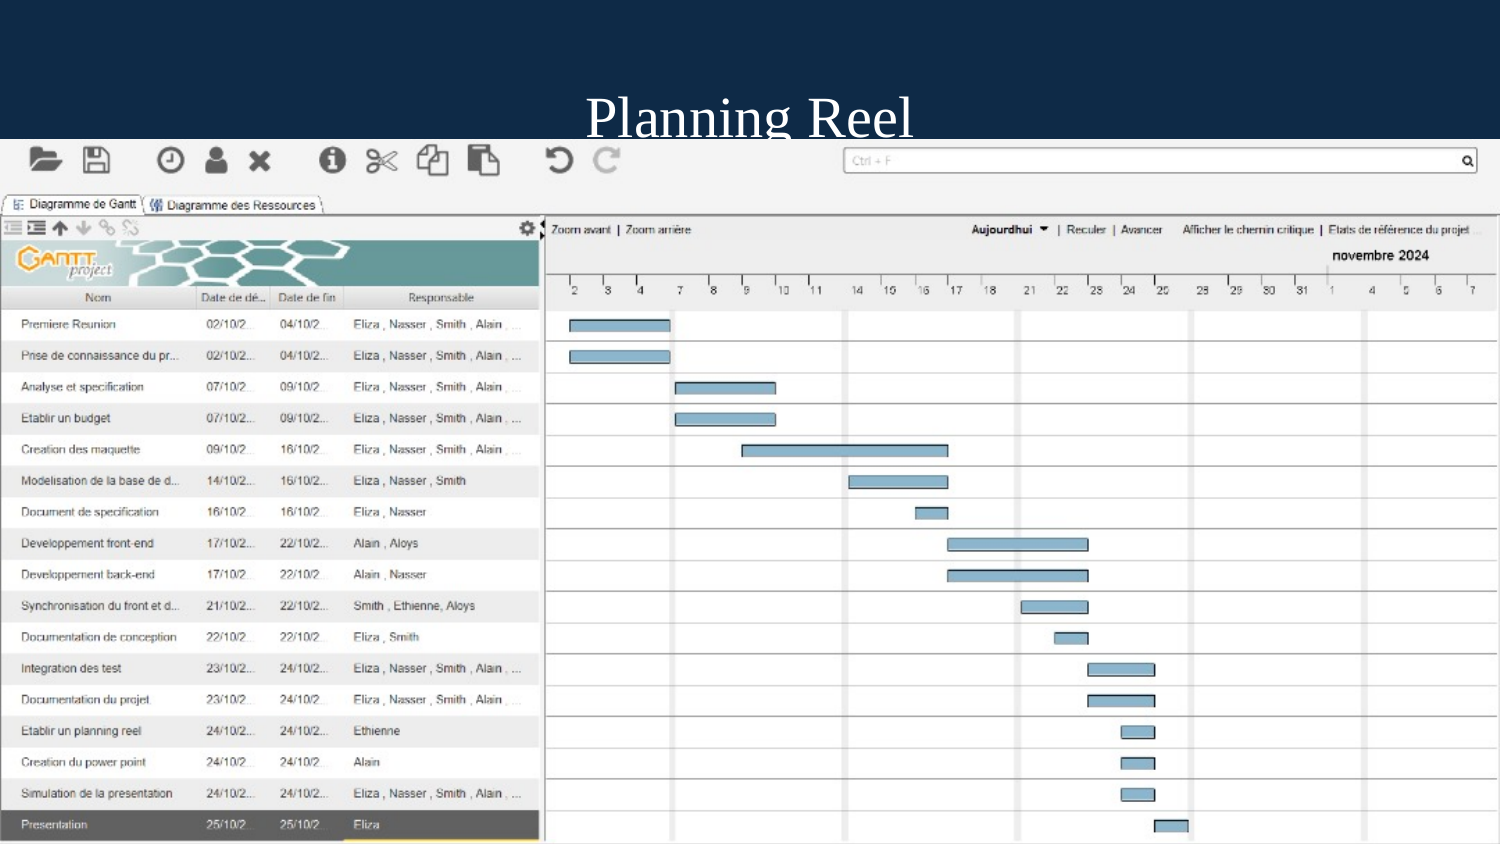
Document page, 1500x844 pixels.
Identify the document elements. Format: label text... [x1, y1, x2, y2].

picture [0, 139, 1500, 844]
list Planning Reel [171, 53, 1328, 138]
